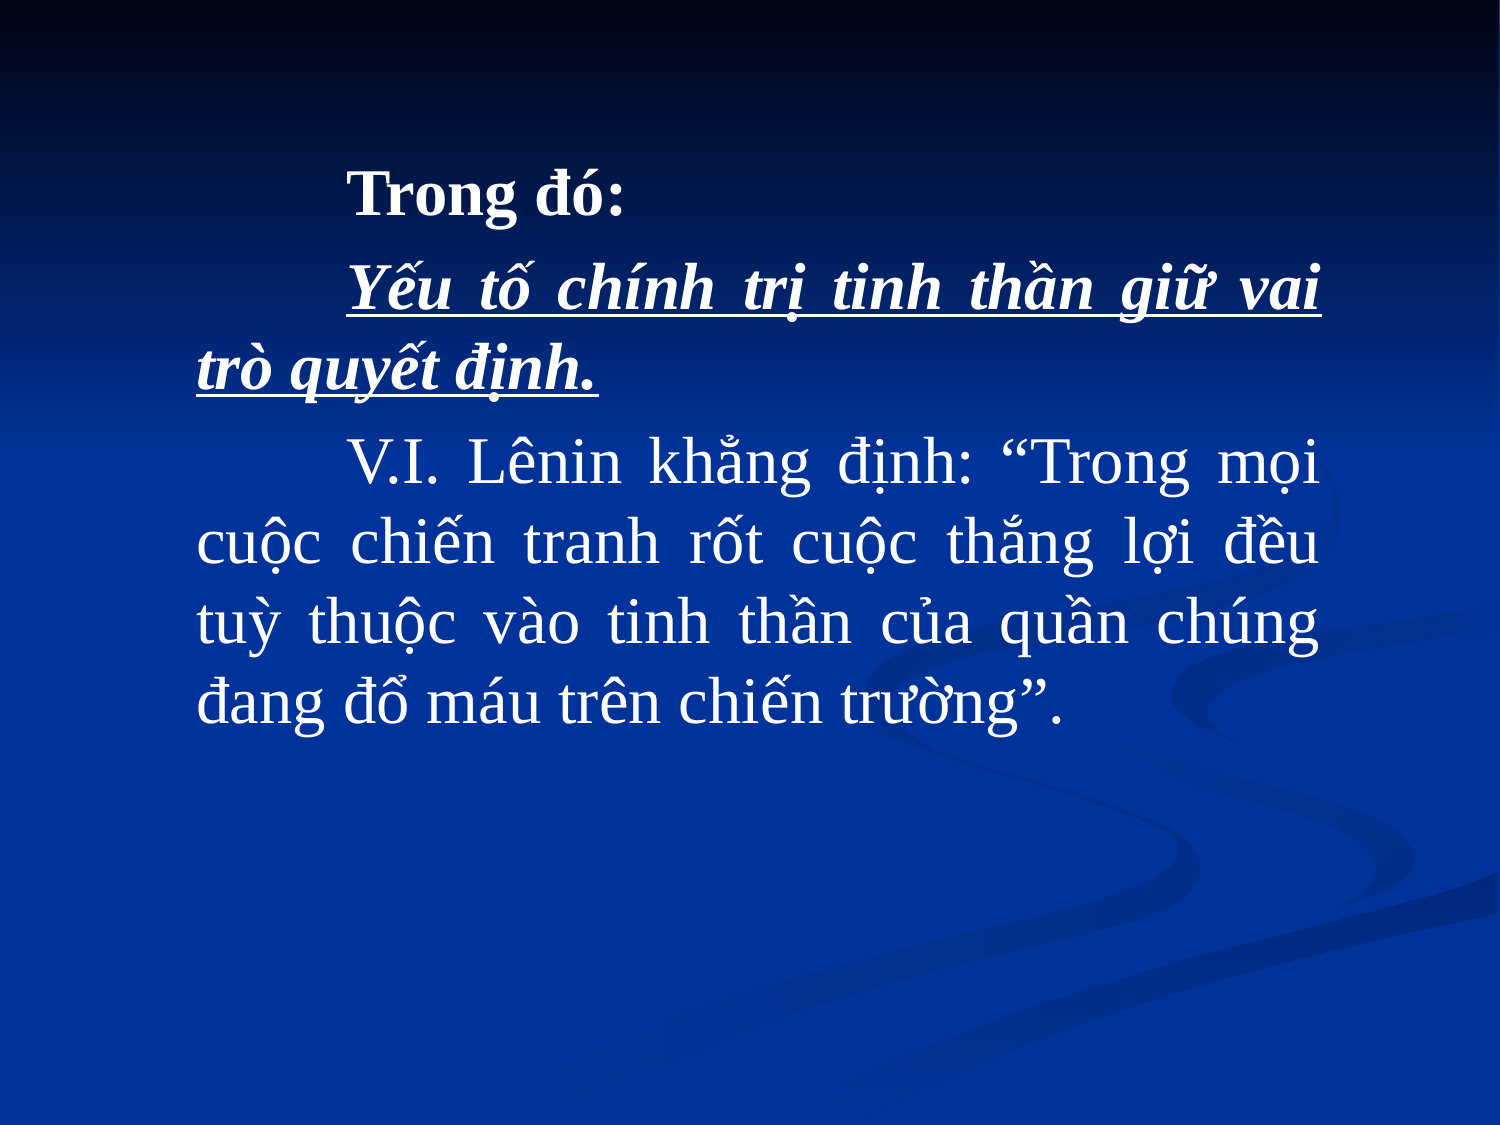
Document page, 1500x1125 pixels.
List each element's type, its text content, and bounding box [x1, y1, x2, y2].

list Trong đó: Yếu tố chính trị tinh thần giữ vai trò quyết định. V.I. Lênin khẳng định: “Trong mọi cuộc chiến tranh rốt cuộc thắng lợi đều tuỳ thuộc vào tinh thần của quần chúng đang đổ máu trên chiến trường”. [124, 37, 1338, 1063]
